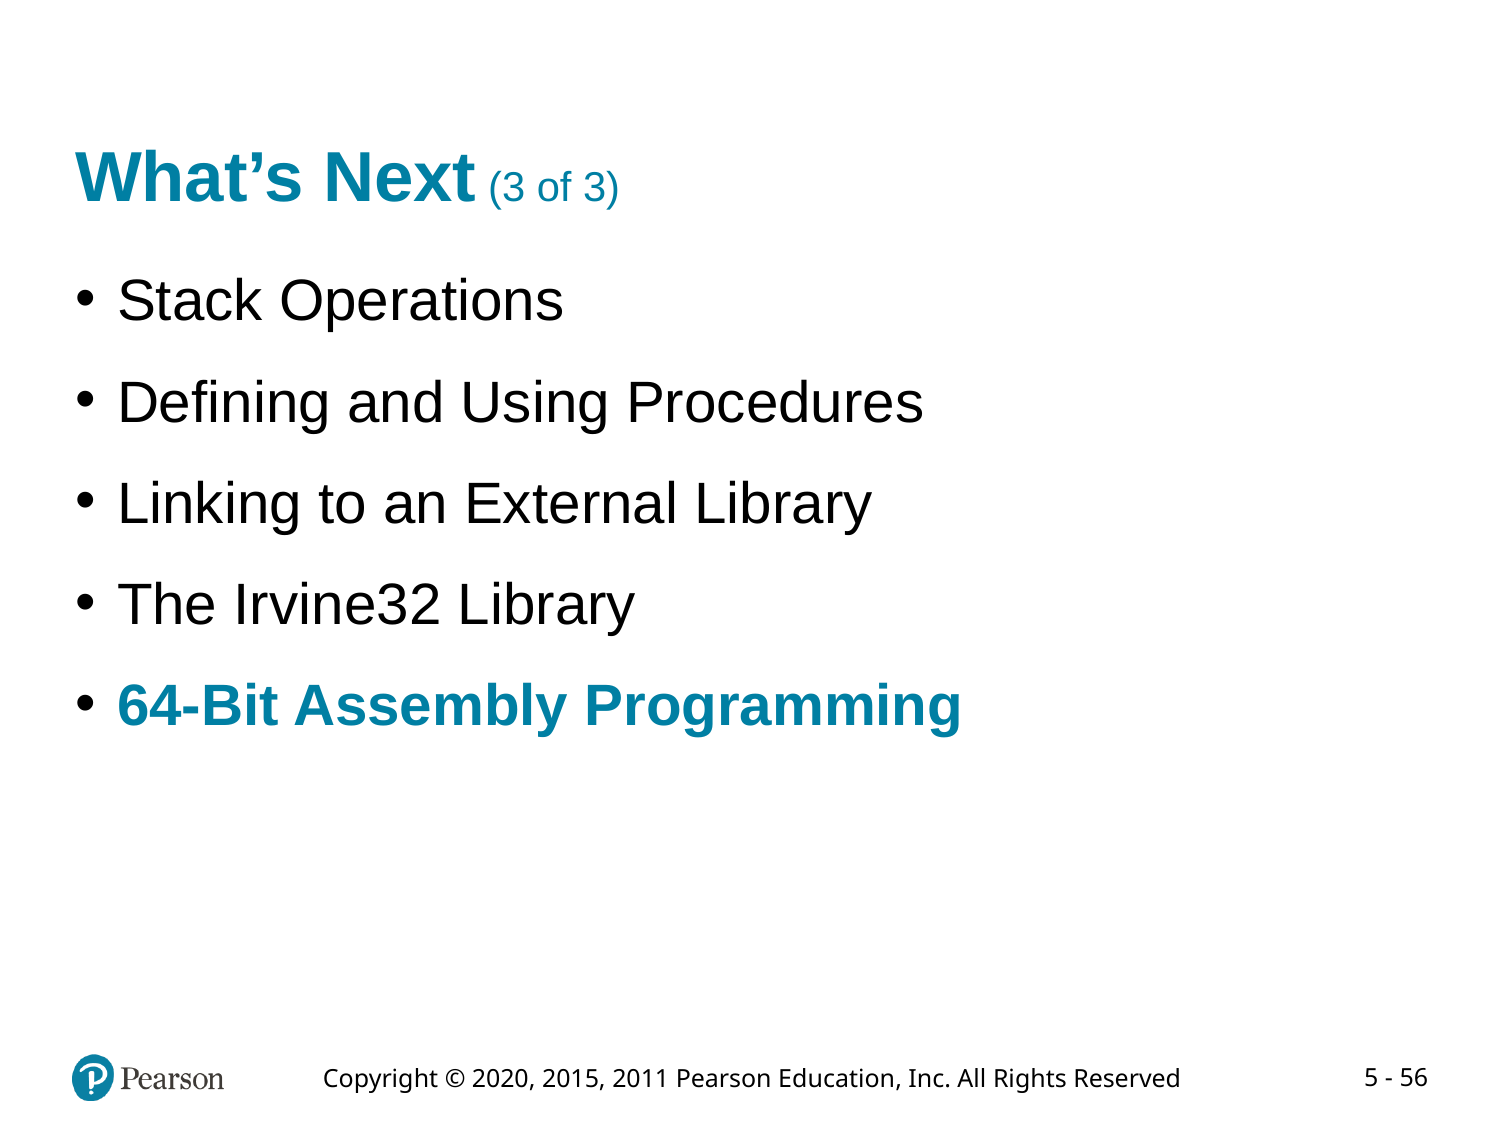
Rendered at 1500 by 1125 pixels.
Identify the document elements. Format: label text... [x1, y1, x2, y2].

picture [72, 1087, 83, 1101]
list Stack Operations Defining and Using Procedures Linking to an External Library The Irvine32 Library 64-Bit Assembly Programming [75, 262, 1425, 1005]
title What’s Next (3 of 3) [75, 35, 1425, 216]
picture [81, 1064, 107, 1089]
picture [99, 1054, 224, 1101]
picture [72, 1054, 89, 1072]
